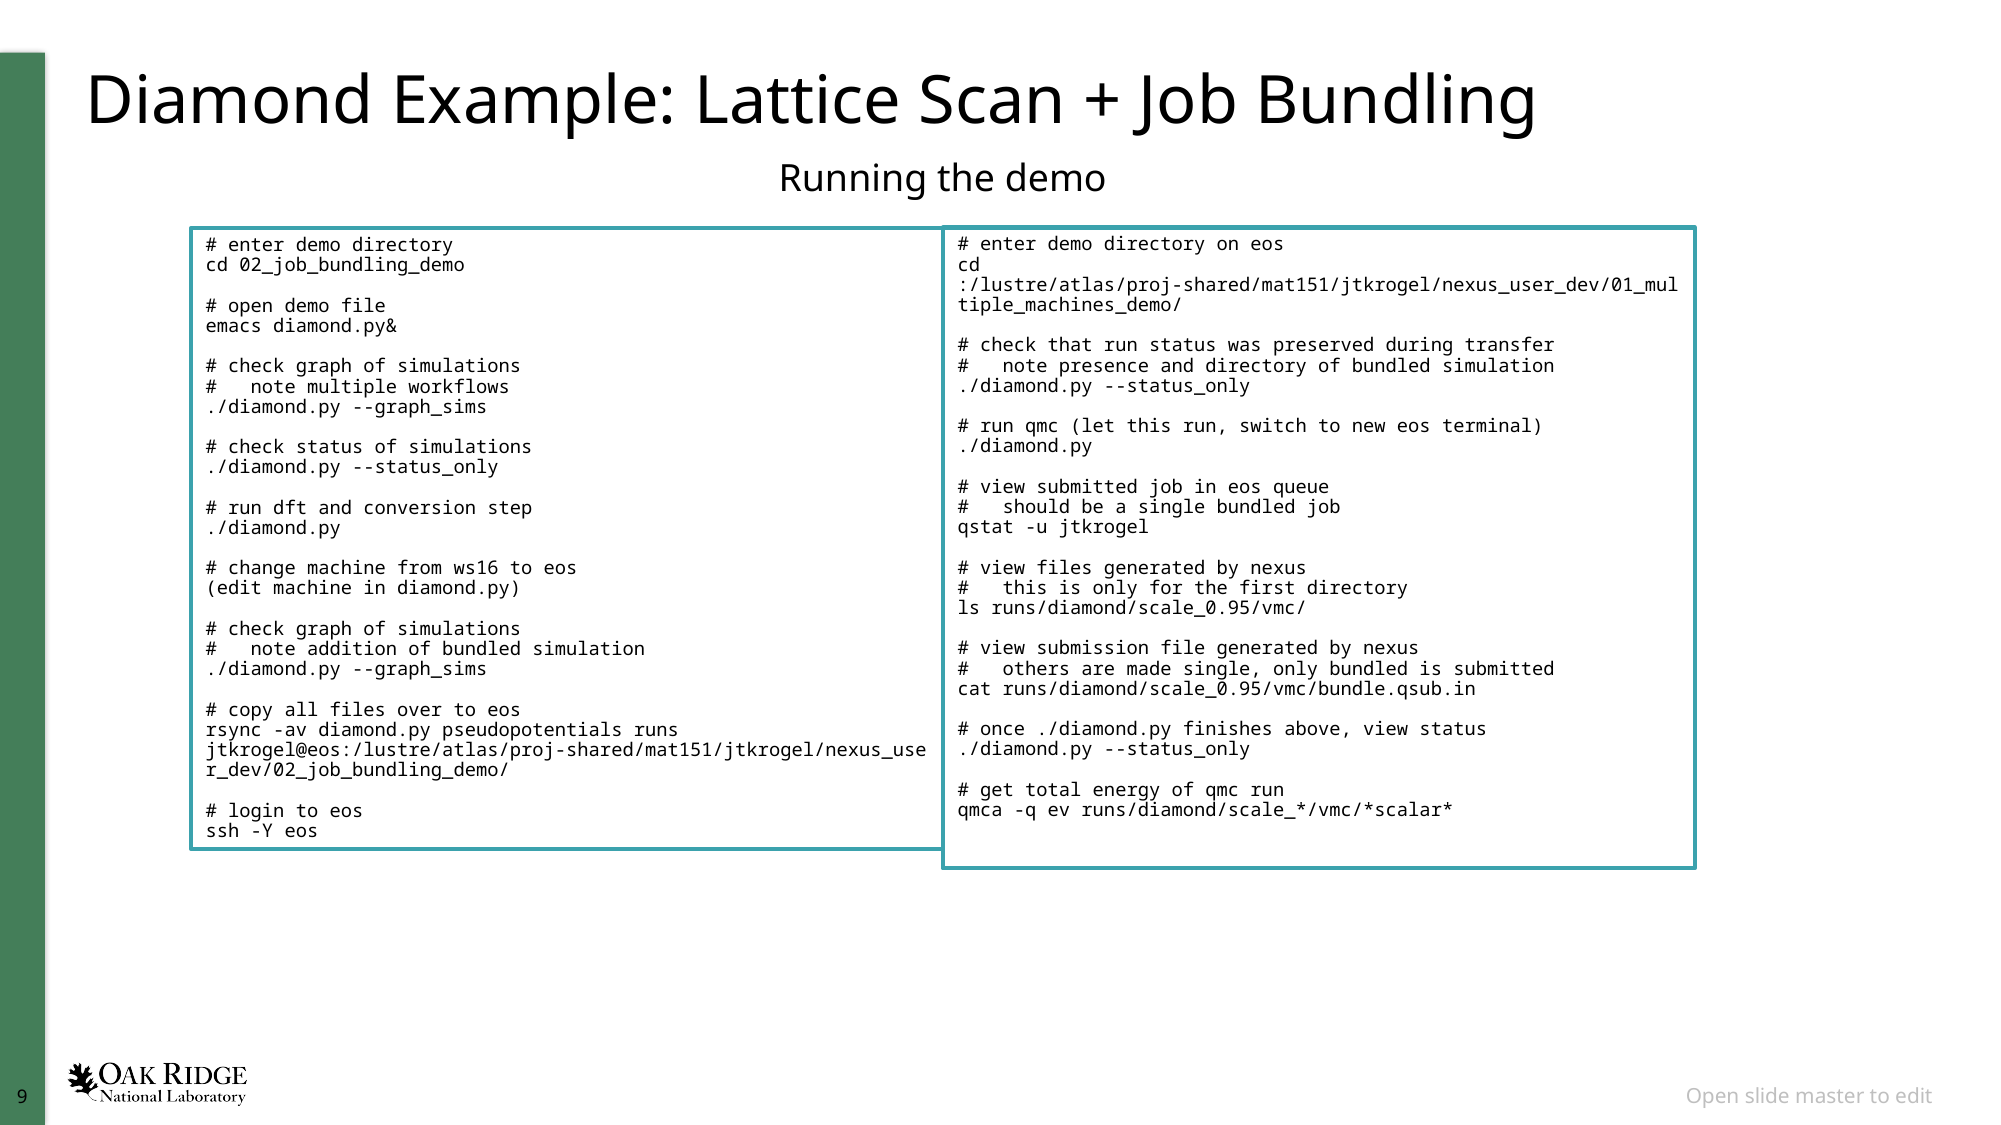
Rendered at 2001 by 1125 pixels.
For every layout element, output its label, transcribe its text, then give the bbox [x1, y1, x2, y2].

text_box # enter demo directory on eos cd :/lustre/atlas/proj-shared/mat151/jtkrogel/nexus_user_dev/01_multiple_machines_demo/ # check that run status was preserved during transfer # note presence and directory of bundled simulation ./diamond.py --status_only # run qmc (let this run, switch to new eos terminal) ./diamond.py # view submitted job in eos queue # should be a single bundled job qstat -u jtkrogel # view files generated by nexus # this is only for the first directory ls runs/diamond/scale_0.95/vmc/ # view submission file generated by nexus # others are made single, only bundled is submitted cat runs/diamond/scale_0.95/vmc/bundle.qsub.in # once ./diamond.py finishes above, view status ./diamond.py --status_only # get total energy of qmc run qmca -q ev runs/diamond/scale_*/vmc/*scalar* [942, 227, 1695, 869]
text_box # enter demo directory cd 02_job_bundling_demo # open demo file emacs diamond.py& # check graph of simulations # note multiple workflows ./diamond.py --graph_sims # check status of simulations ./diamond.py --status_only # run dft and conversion step ./diamond.py # change machine from ws16 to eos (edit machine in diamond.py) # check graph of simulations # note addition of bundled simulation ./diamond.py --graph_sims # copy all files over to eos rsync -av diamond.py pseudopotentials runs jtkrogel@eos:/lustre/atlas/proj-shared/mat151/jtkrogel/nexus_user_dev/02_job_bundling_demo/ # login to eos ssh -Y eos [190, 228, 942, 849]
text_box Diamond Example: Lattice Scan + Job Bundling [70, 58, 1946, 145]
text_box Running the demo [763, 152, 1122, 208]
picture [67, 1062, 247, 1106]
